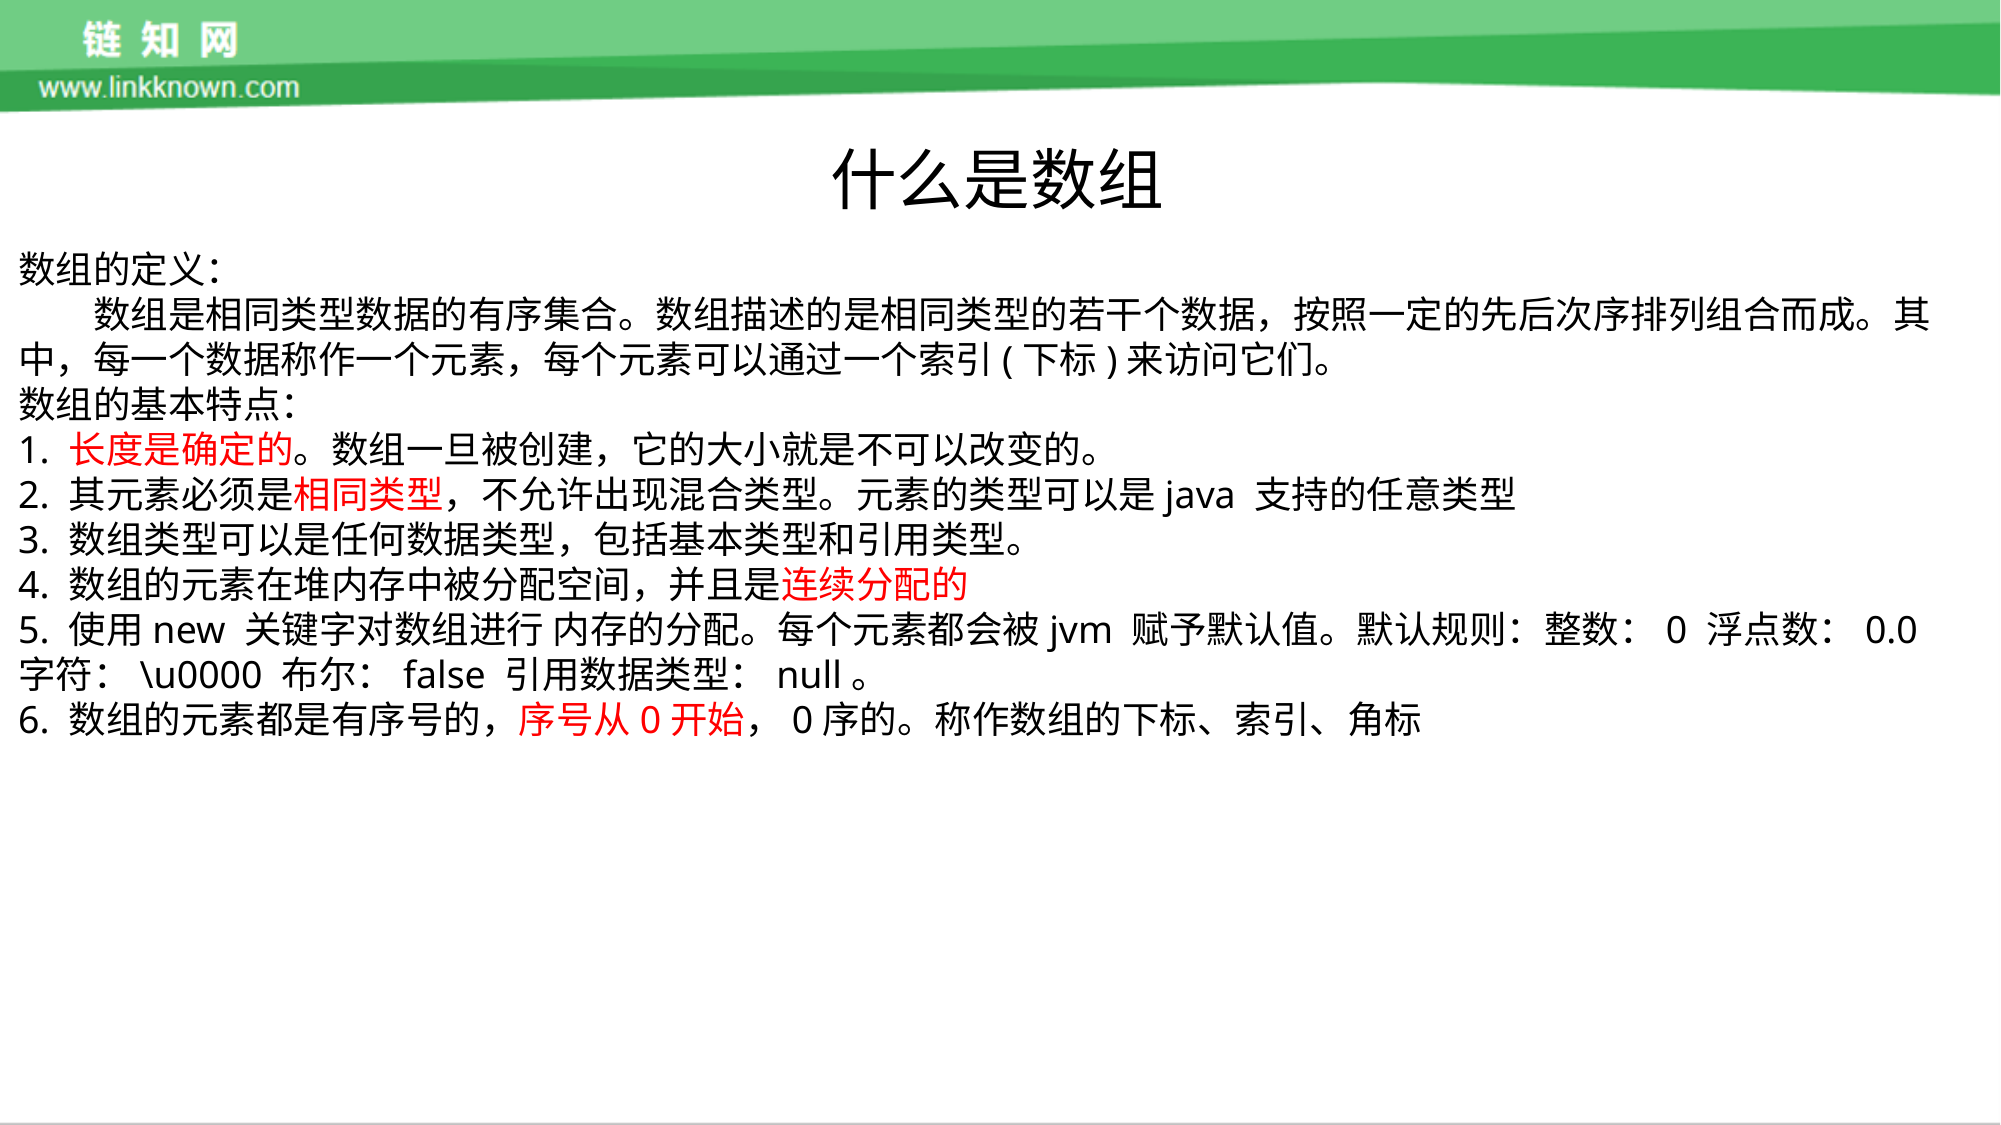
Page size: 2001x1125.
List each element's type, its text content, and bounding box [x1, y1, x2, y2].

text_box 什么是数组 [44, 130, 1951, 226]
text_box 数组的定义： 数组是相同类型数据的有序集合。数组描述的是相同类型的若干个数据，按照一定的先后次序排列组合而成。其中，每一个数据称作一个元素，每个元素可以通过一个索引(下标)来访问它们。 数组的基本特点： 1. 长度是确定的。数组一旦被创建，它的大小就是不可以改变的。 2. 其元素必须是相同类型，不允许出现混合类型。元素的类型可以是java 支持的任意类型 3. 数组类型可以是任何数据类型，包括基本类型和引用类型。 4. 数组的元素在堆内存中被分配空间，并且是连续分配的 5. 使用new 关键字对数组进行 内存的分配。每个元素都会被jvm 赋予默认值。默认规则：整数：0 浮点数：0.0 字符：\u0000 布尔：false 引用数据类型：null。 6. 数组的元素都是有序号的，序号从0开始，0序的。称作数组的下标、索引、角标 [3, 238, 1951, 749]
picture [0, 0, 2001, 1125]
